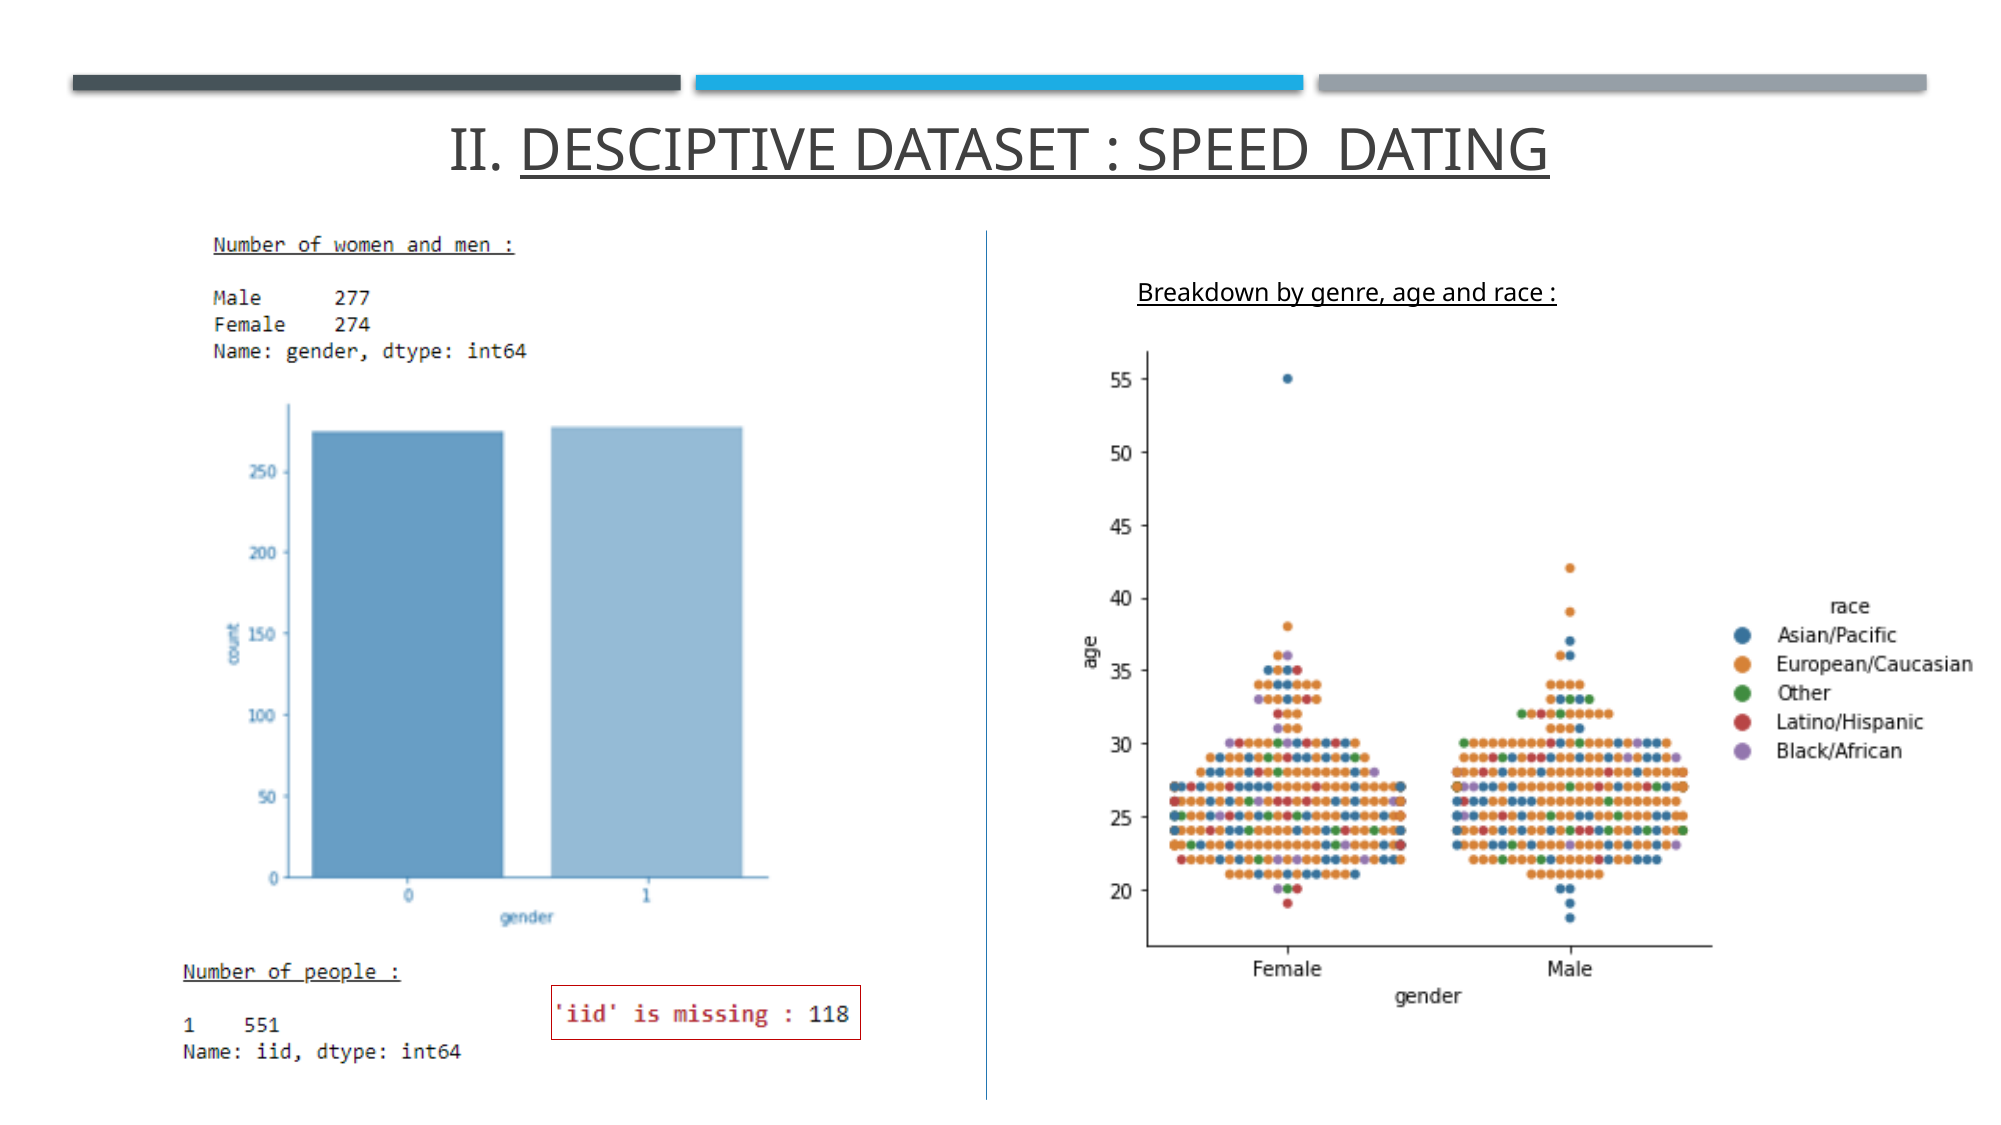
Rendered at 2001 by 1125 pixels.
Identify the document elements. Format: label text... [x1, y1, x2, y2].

picture [174, 230, 825, 1074]
picture [1067, 336, 2000, 1021]
picture [551, 985, 862, 1041]
title II. Desciptive Dataset : Speed_Dating [95, 101, 1905, 199]
text_box Breakdown by genre, age and race : [1122, 269, 1572, 315]
